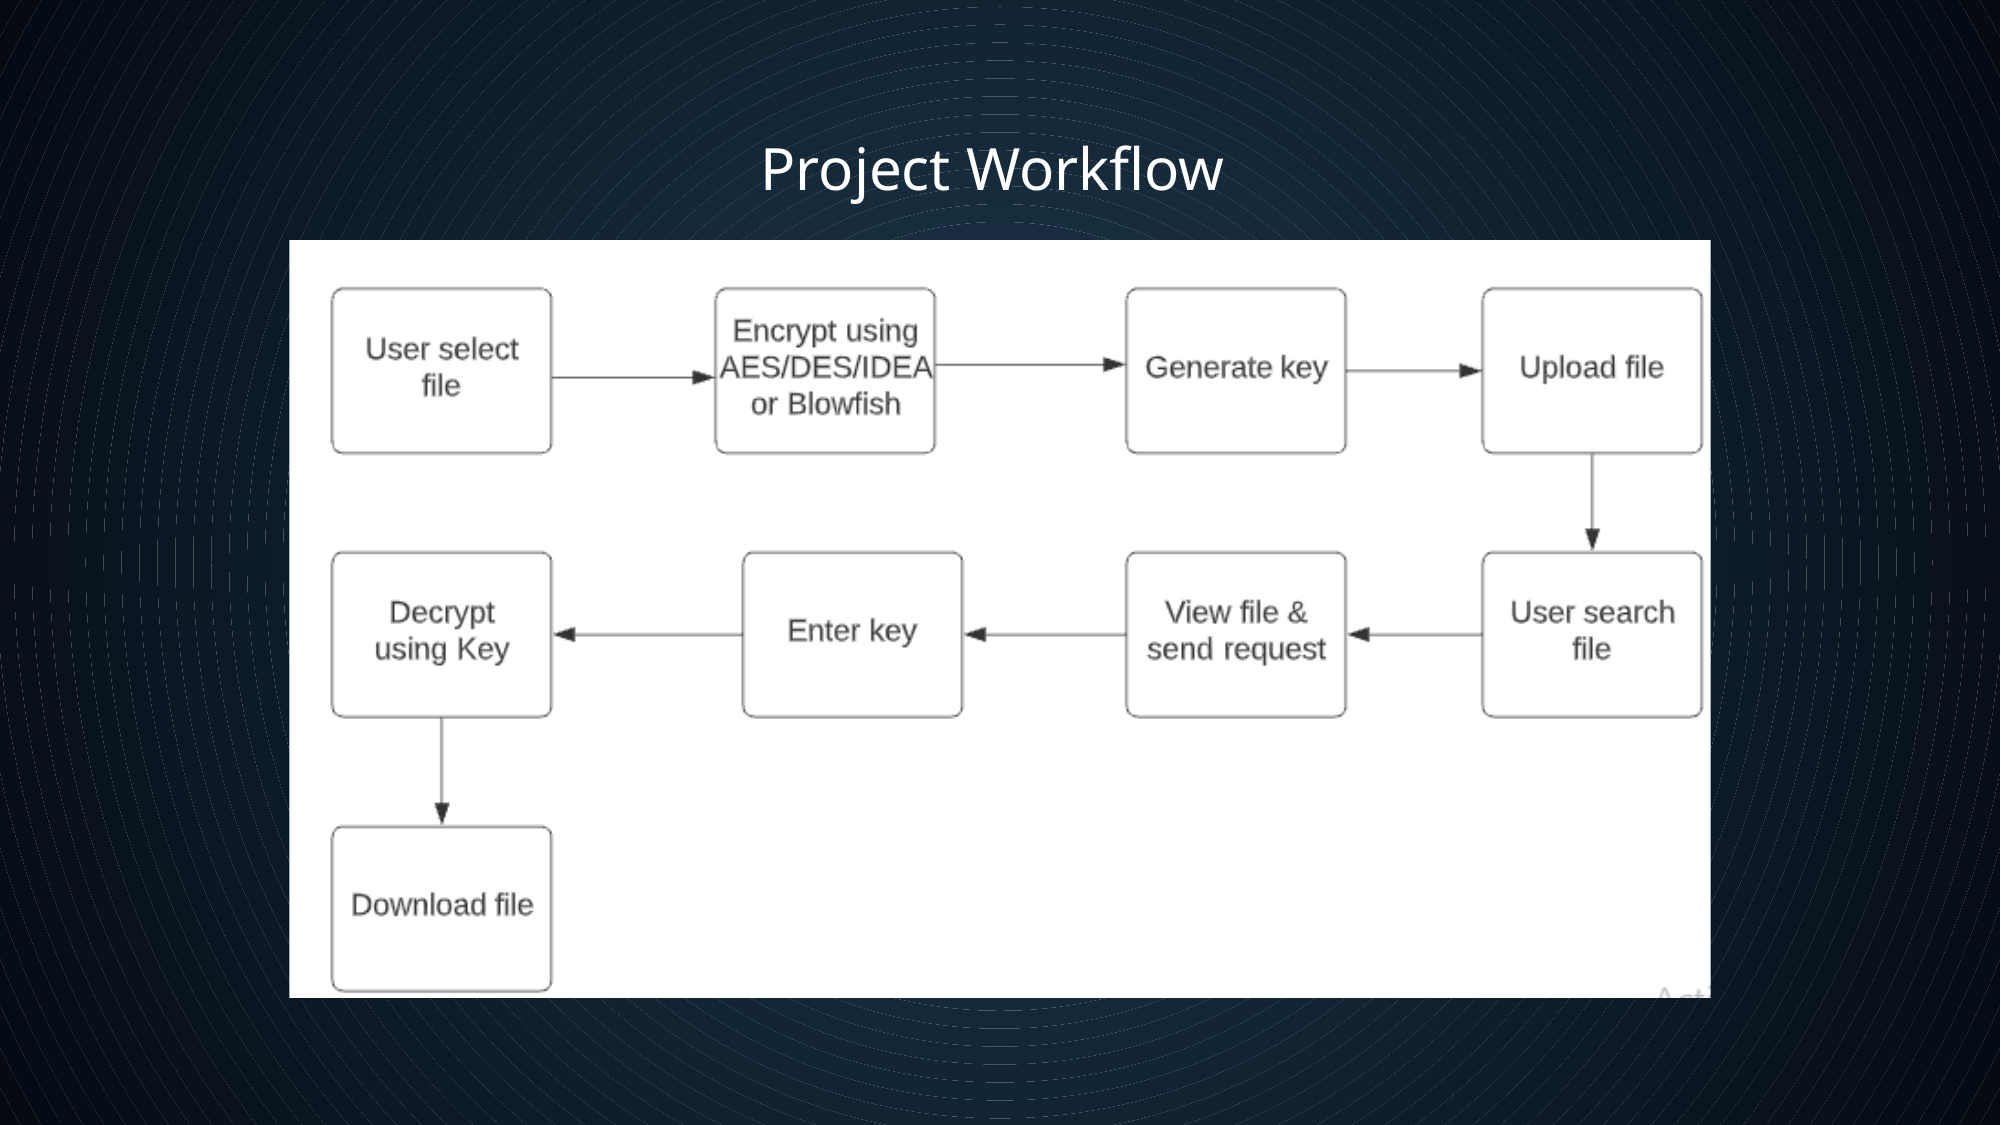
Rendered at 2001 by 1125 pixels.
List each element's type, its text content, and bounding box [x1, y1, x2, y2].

text_box [44, 61, 1954, 1081]
title Project Workflow [156, 127, 1844, 208]
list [289, 240, 1711, 998]
